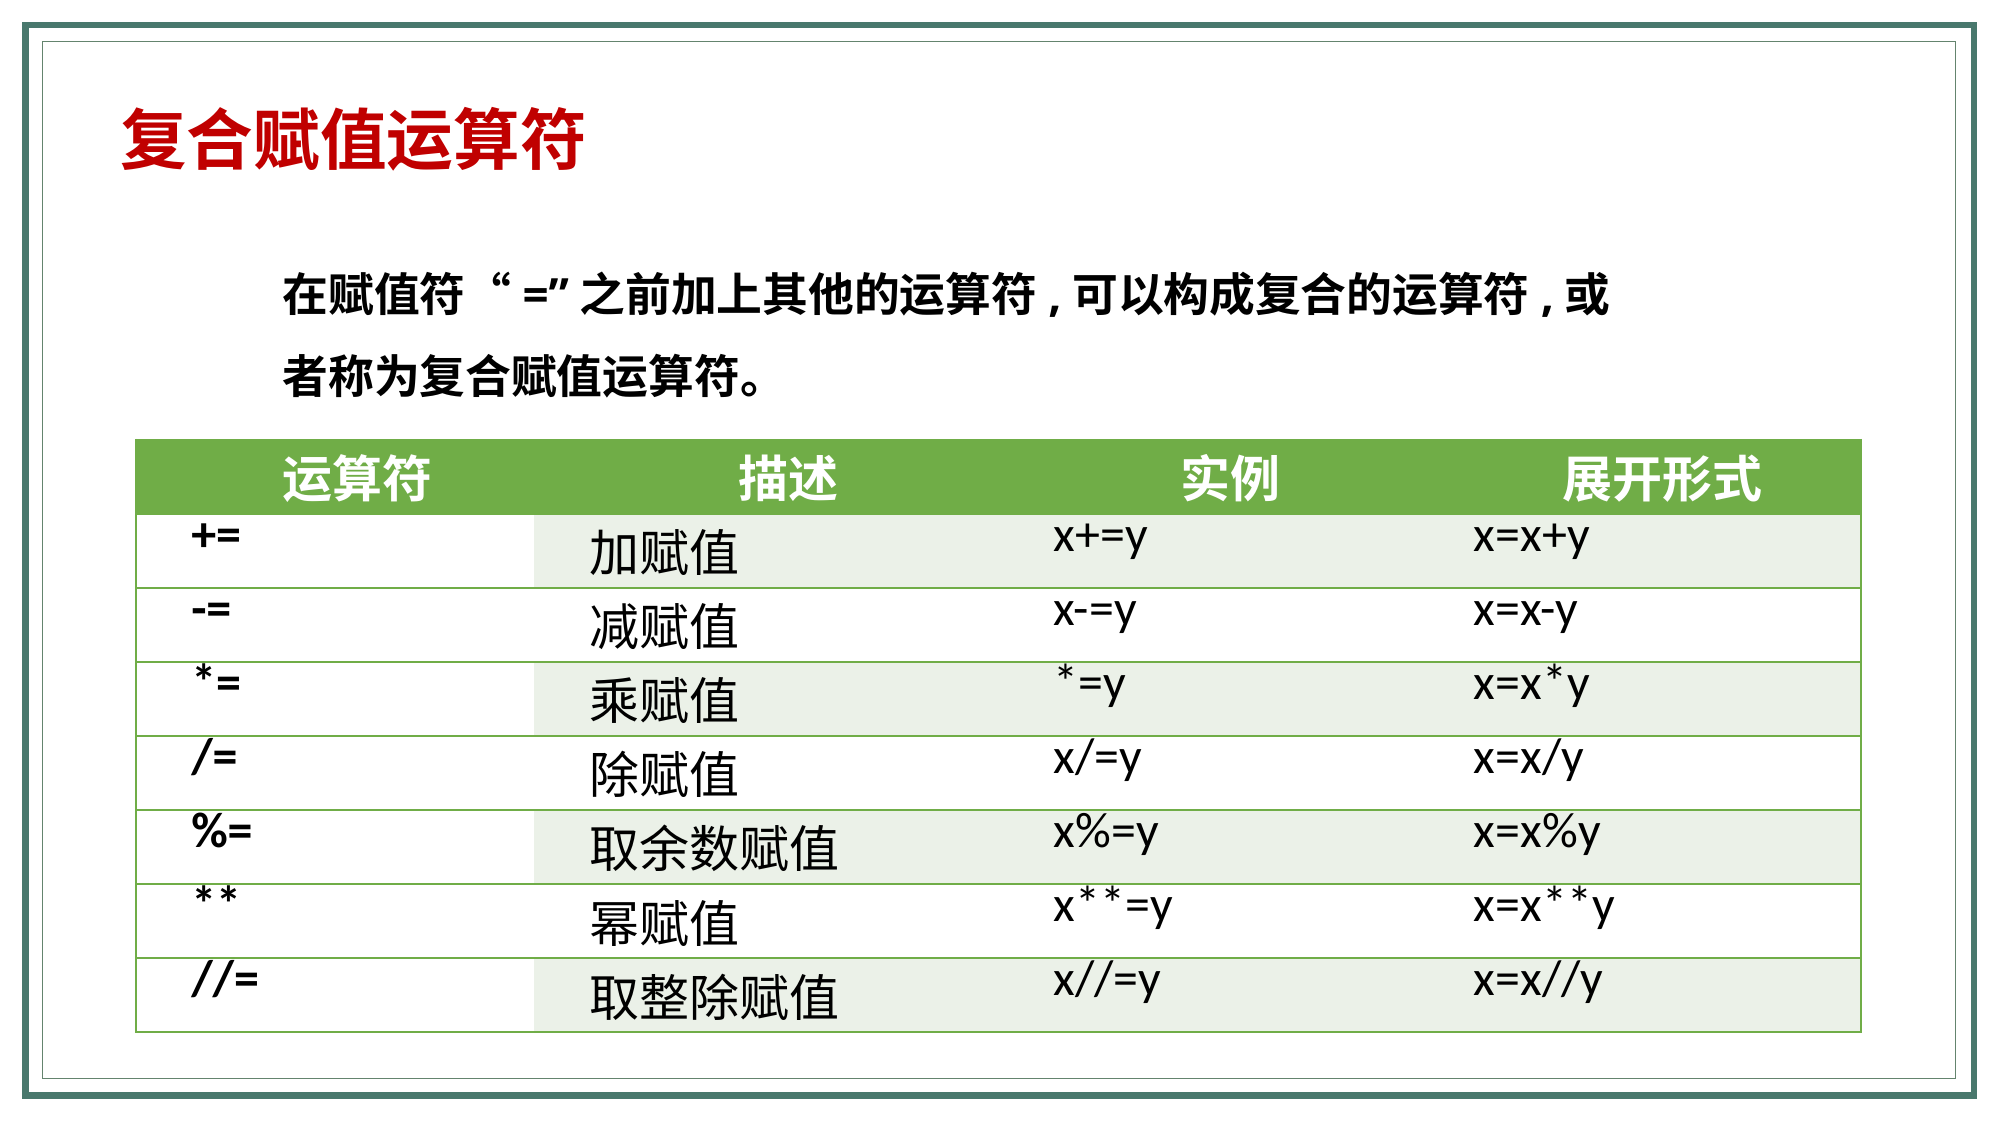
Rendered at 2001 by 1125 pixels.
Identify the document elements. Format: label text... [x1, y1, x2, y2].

table_cell *=y [999, 663, 1419, 735]
table_cell x=x/y [1419, 737, 1860, 809]
table_cell x%=y [999, 811, 1419, 883]
table_cell 乘赋值 [534, 663, 999, 735]
table_cell 减赋值 [534, 589, 999, 661]
table_cell x=x*y [1419, 663, 1860, 735]
text_box [25, 24, 1975, 1097]
table_cell %= [137, 811, 534, 883]
table_cell 取整除赋值 [534, 959, 999, 1031]
table_header 描述 [534, 441, 999, 513]
table_cell x=x%y [1419, 811, 1860, 883]
table_cell += [137, 515, 534, 587]
table_cell //= [137, 959, 534, 1031]
table_cell *= [137, 663, 534, 735]
table_cell 加赋值 [534, 515, 999, 587]
table_cell x/=y [999, 737, 1419, 809]
table_cell 幂赋值 [534, 885, 999, 957]
table_cell /= [137, 737, 534, 809]
table_header 运算符 [137, 441, 534, 513]
table_cell x+=y [999, 515, 1419, 587]
table_cell x**=y [999, 885, 1419, 957]
table_cell x=x+y [1419, 515, 1860, 587]
table_cell x=x-y [1419, 589, 1860, 661]
text_box 在赋值符“=”之前加上其他的运算符,可以构成复合的运算符,或者称为复合赋值运算符。 [282, 238, 1644, 404]
table_header 实例 [999, 441, 1419, 513]
table_cell x-=y [999, 589, 1419, 661]
table_cell ** [137, 885, 534, 957]
table_header 展开形式 [1419, 441, 1860, 513]
table_cell 除赋值 [534, 737, 999, 809]
table_cell 取余数赋值 [534, 811, 999, 883]
table_cell x//=y [999, 959, 1419, 1031]
text_box [42, 41, 1956, 1080]
table_cell x=x//y [1419, 959, 1860, 1031]
table_cell -= [137, 589, 534, 661]
text_box 复合赋值运算符 [105, 90, 1261, 186]
table_cell x=x**y [1419, 885, 1860, 957]
